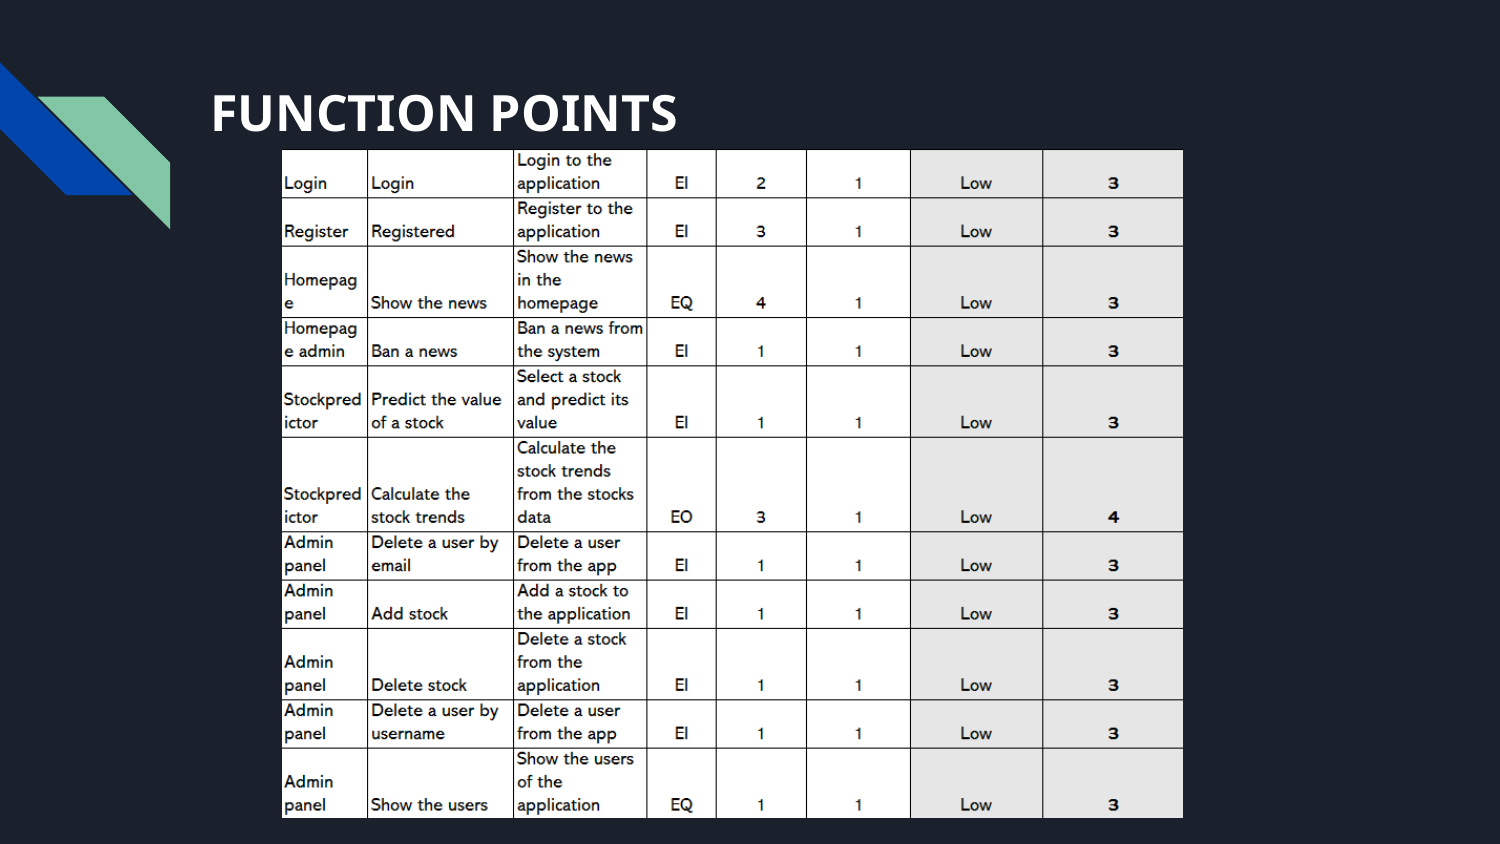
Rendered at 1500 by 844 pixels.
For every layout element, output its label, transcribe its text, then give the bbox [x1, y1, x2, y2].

picture [282, 149, 1184, 819]
title FUNCTION POINTS [195, 66, 1350, 217]
